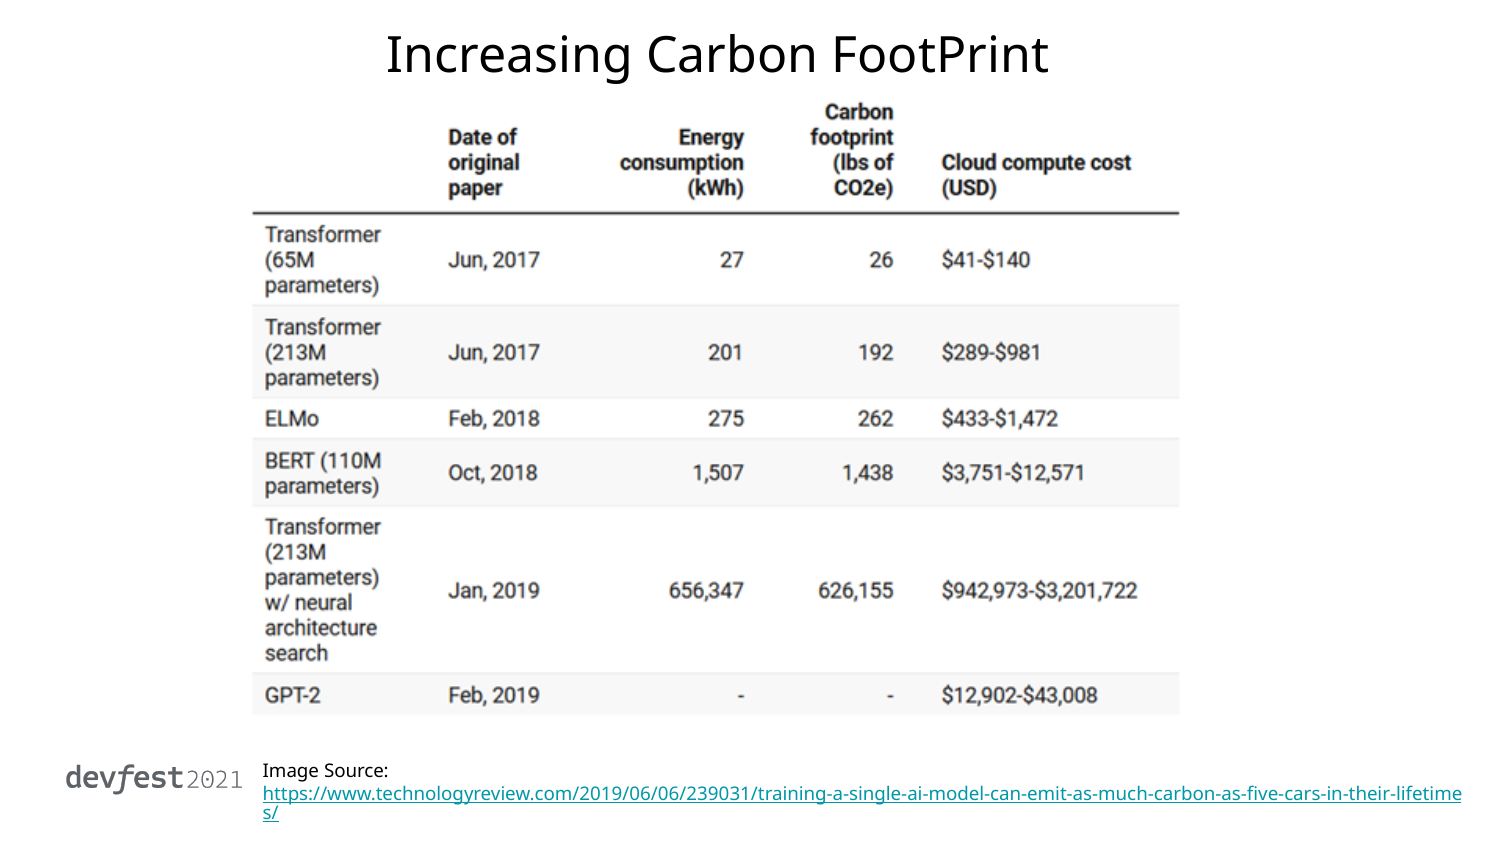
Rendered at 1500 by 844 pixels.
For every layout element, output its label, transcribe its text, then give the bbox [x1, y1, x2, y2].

text_box Image Source: https://www.technologyreview.com/2019/06/06/239031/training-a-single-ai-model-can-emit-as-much-carbon-as-five-cars-in-their-lifetimes/ [247, 744, 1480, 844]
title Increasing Carbon FootPrint [40, 21, 1396, 97]
picture [65, 761, 243, 797]
picture [247, 85, 1189, 721]
